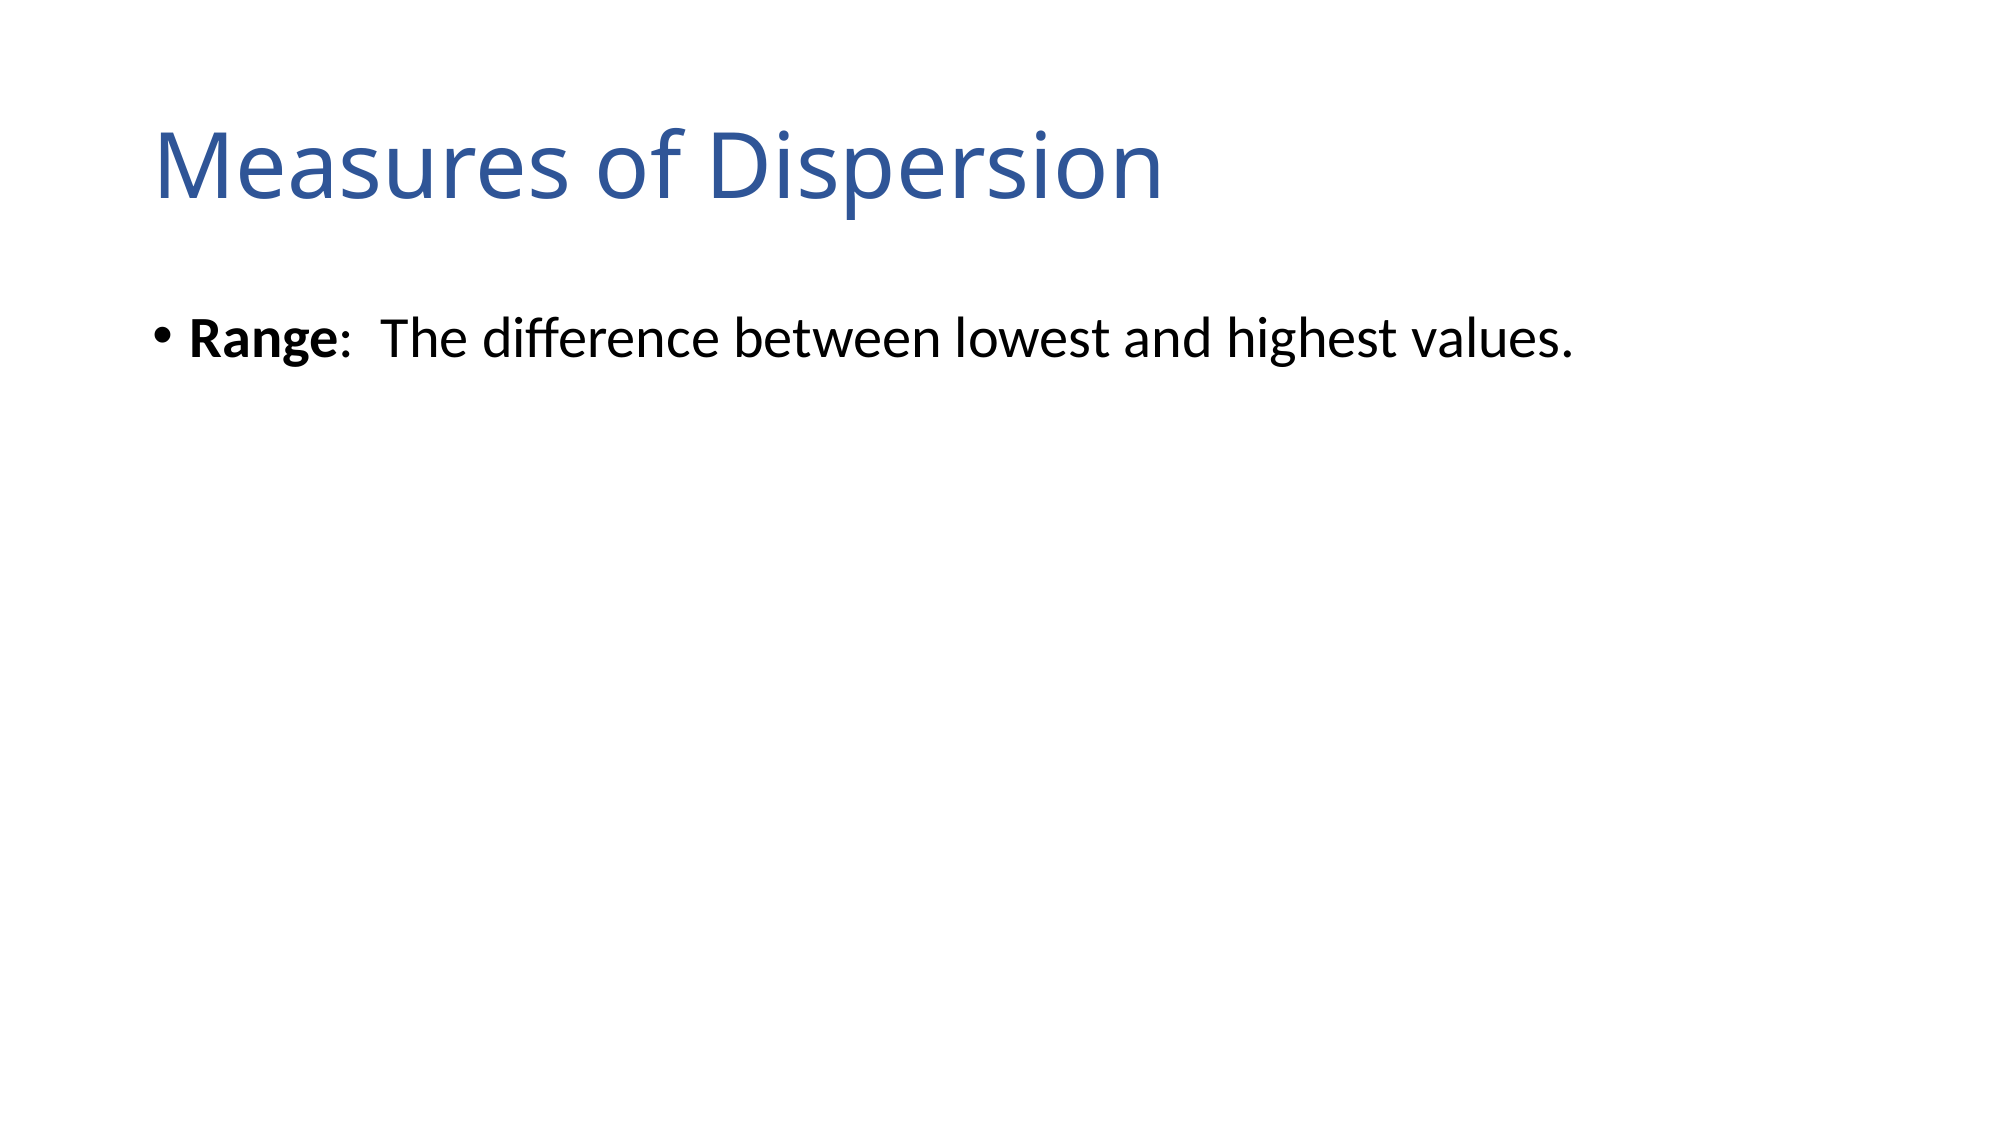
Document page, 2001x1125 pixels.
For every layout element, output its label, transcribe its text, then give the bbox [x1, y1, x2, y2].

title Measures of Dispersion [137, 59, 1863, 278]
